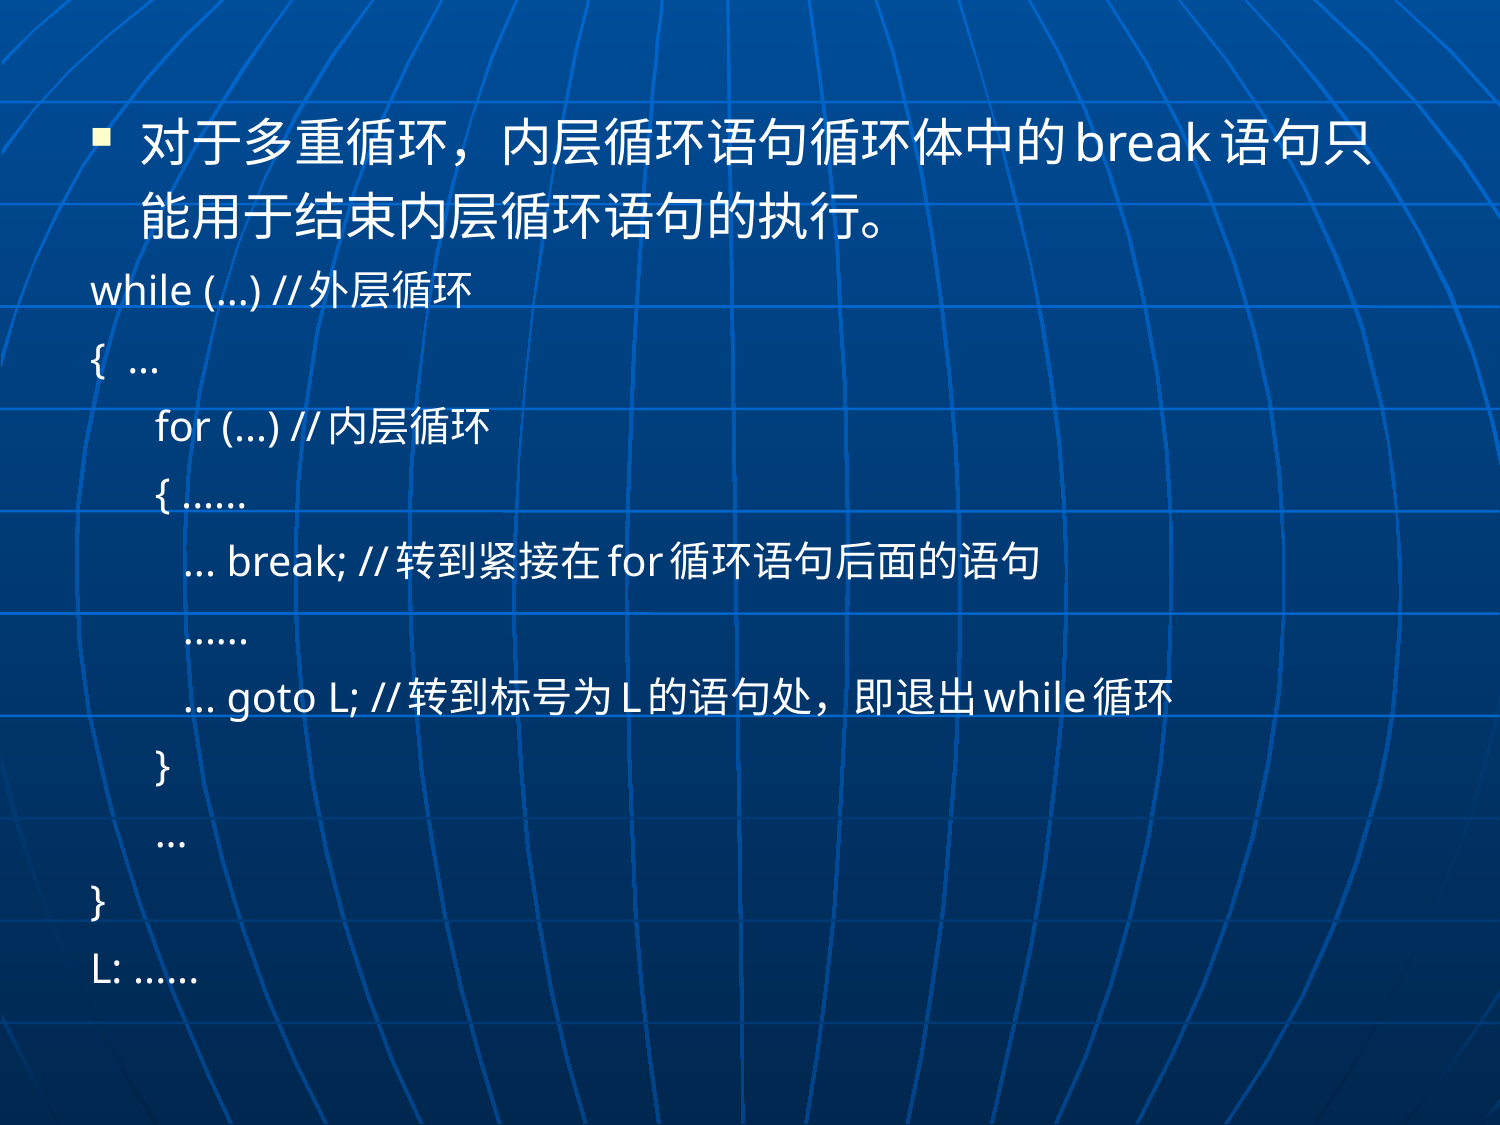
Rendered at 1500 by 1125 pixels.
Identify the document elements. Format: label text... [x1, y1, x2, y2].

list 对于多重循环，内层循环语句循环体中的break语句只能用于结束内层循环语句的执行。 while (...) //外层循环 { ... for (...) //内层循环 { ...... ... break; //转到紧接在for循环语句后面的语句 ...... ... goto L; //转到标号为L的语句处，即退出while循环 } ... } L: ...... [75, 90, 1425, 1006]
